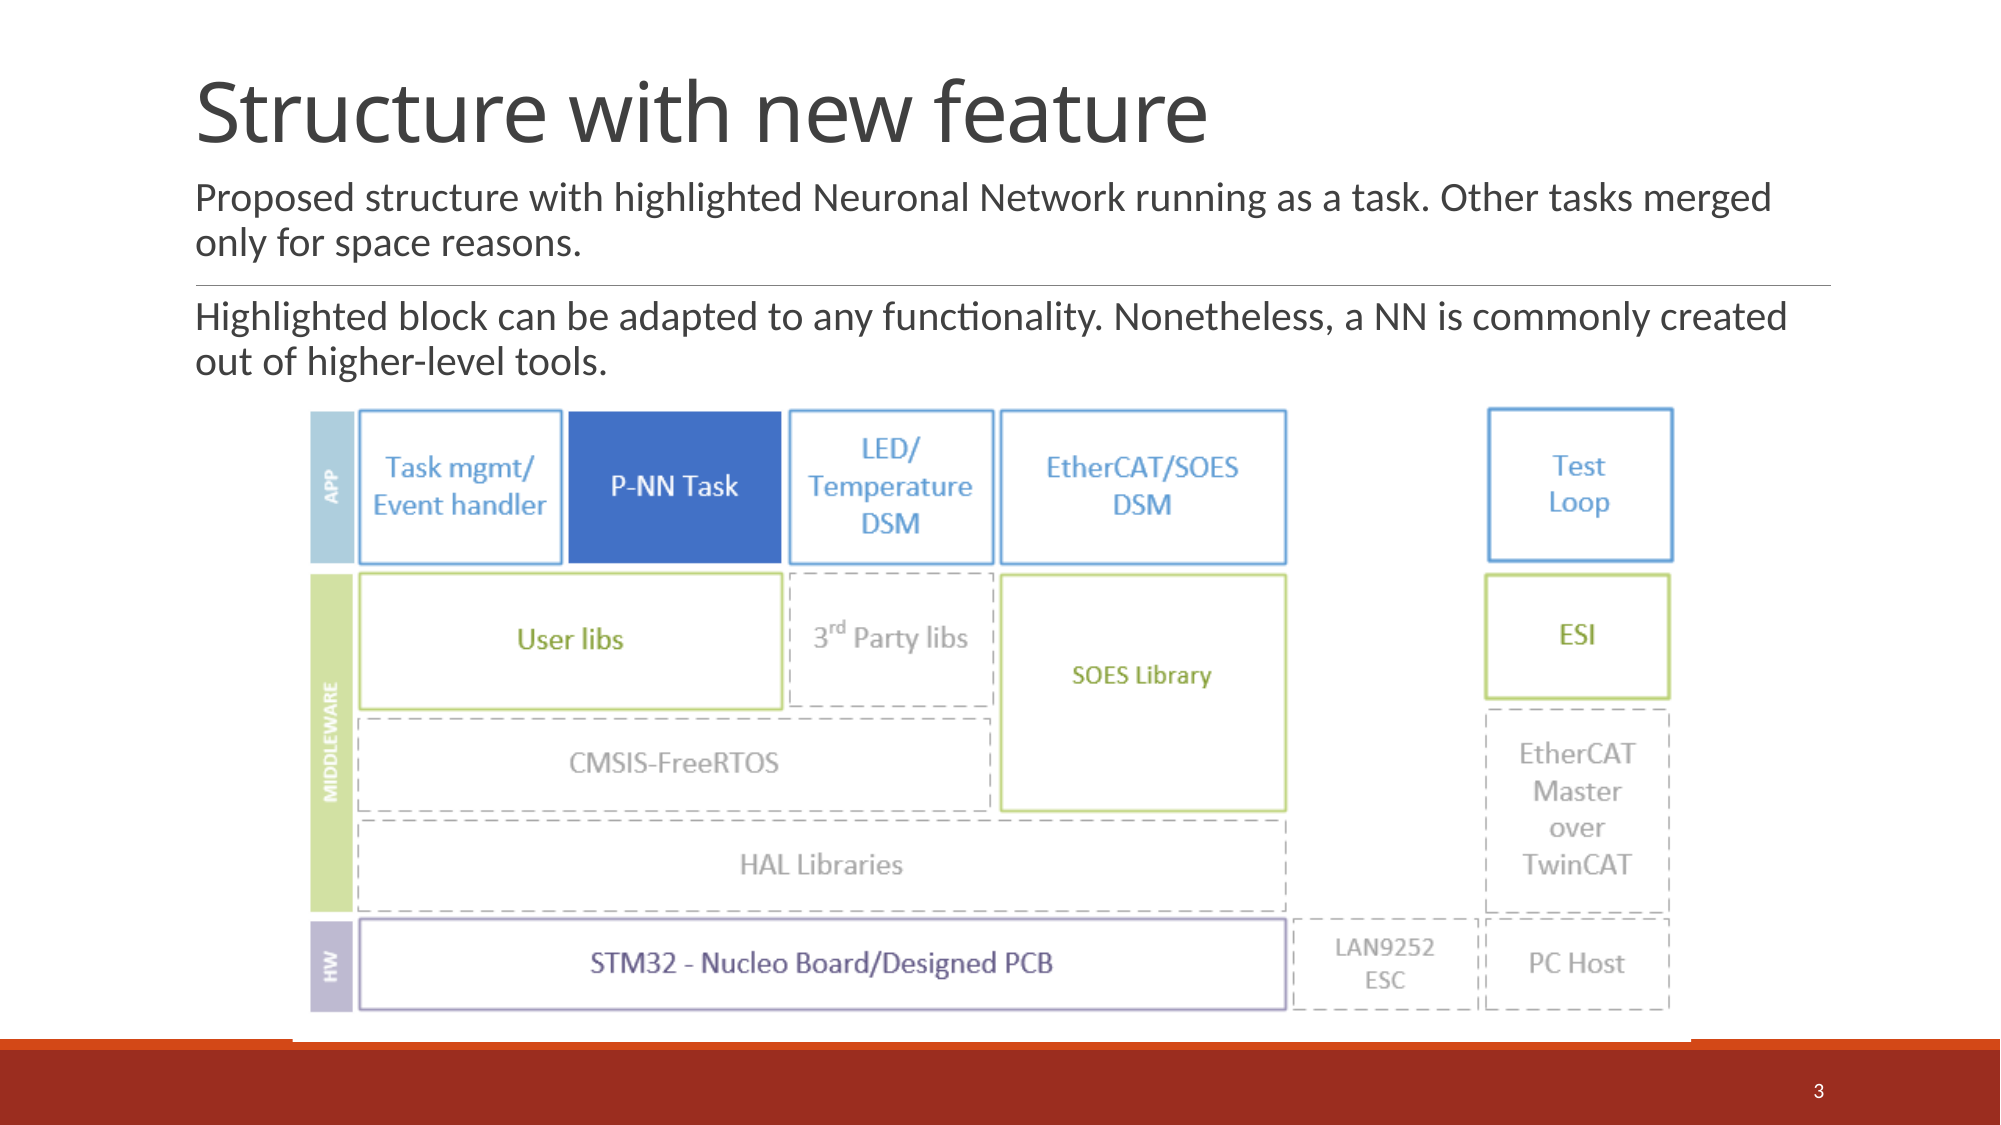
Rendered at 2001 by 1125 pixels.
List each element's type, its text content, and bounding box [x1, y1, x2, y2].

title Structure with new feature [180, 47, 1830, 167]
picture [292, 398, 1692, 1043]
slide_number 3 [1624, 1059, 1840, 1120]
list Proposed structure with highlighted Neuronal Network running as a task. Other tasks merged only for space reasons. Highlighted block can be adapted to any functionality. Nonetheless, a NN is commonly created out of higher-level tools. [180, 167, 1830, 963]
